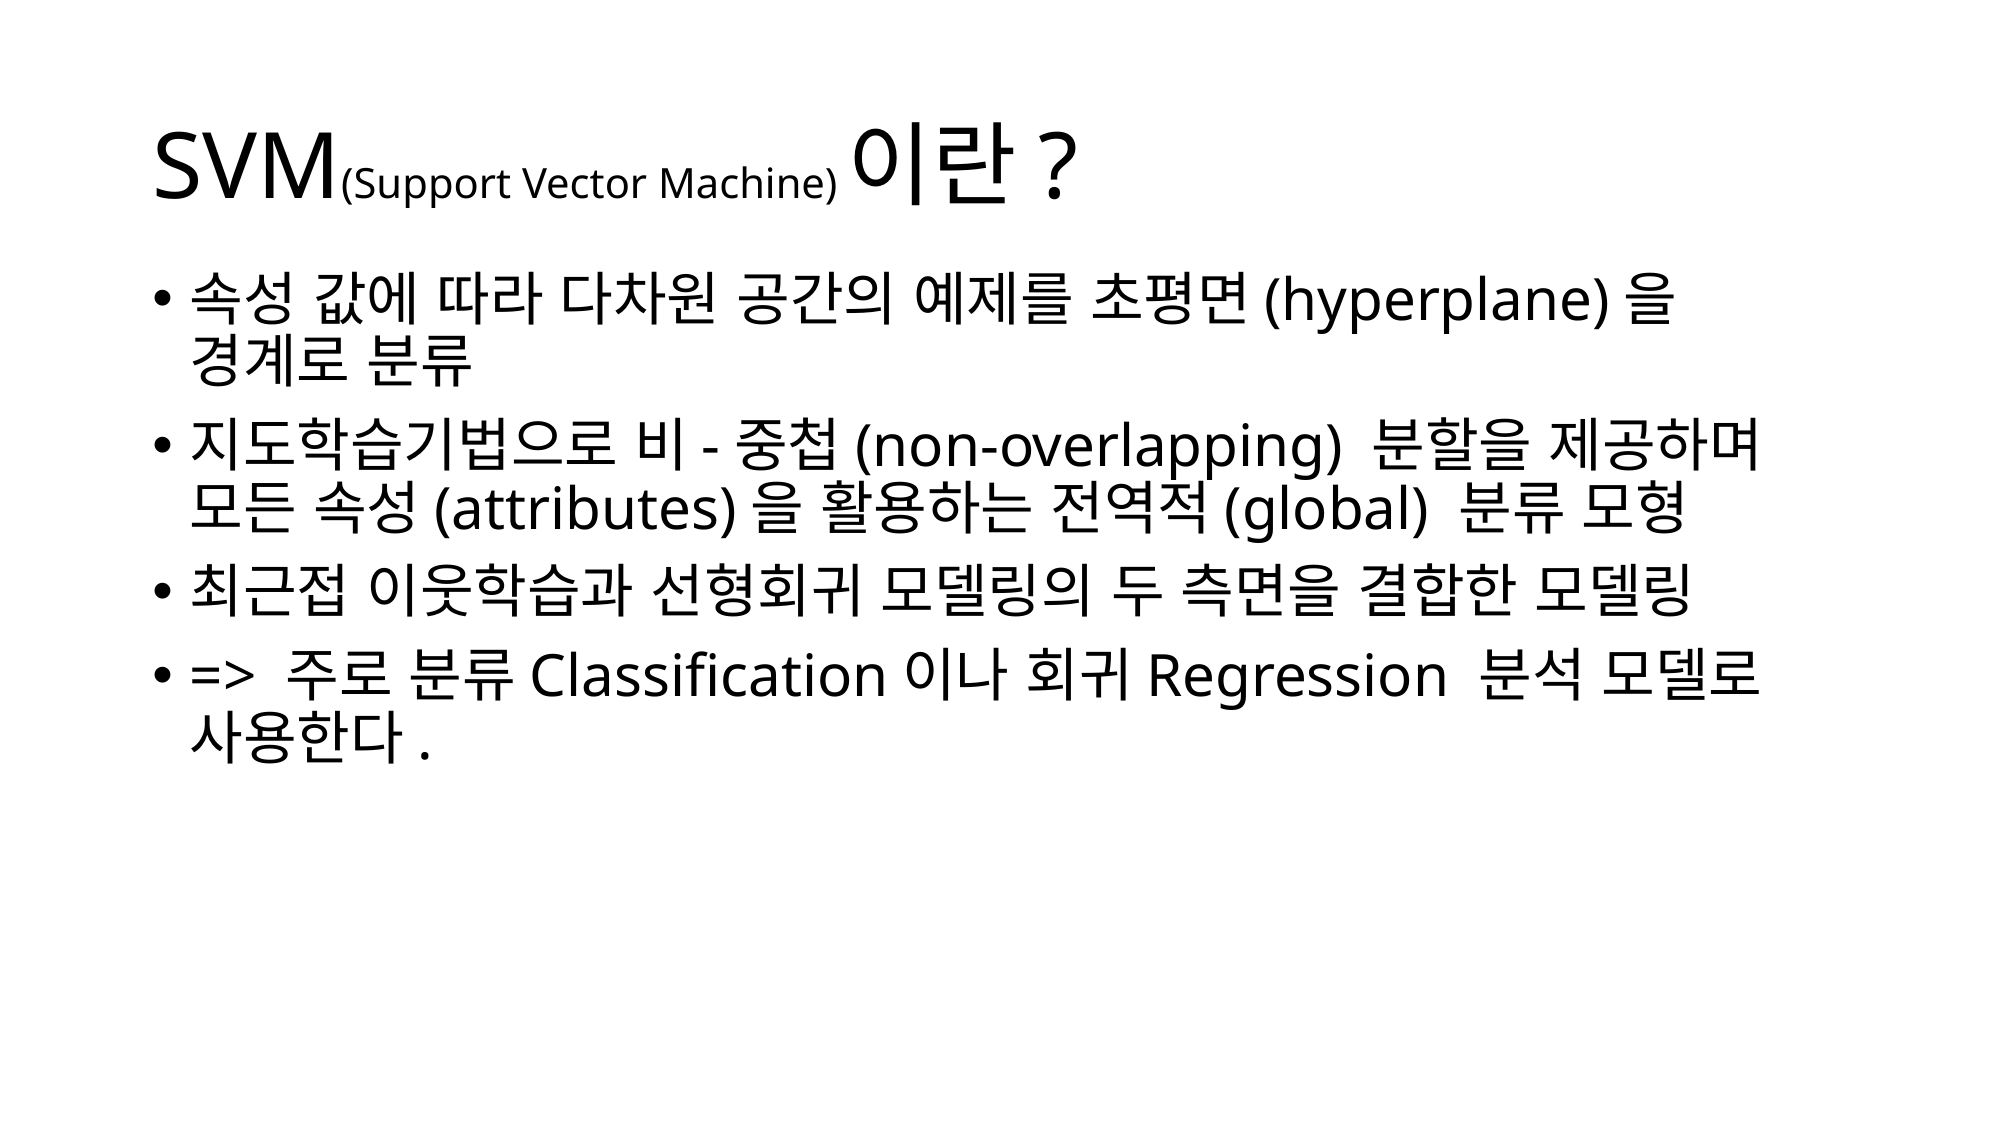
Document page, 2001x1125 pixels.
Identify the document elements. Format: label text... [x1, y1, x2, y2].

list 속성 값에 따라 다차원 공간의 예제를 초평면(hyperplane)을 경계로 분류 지도학습기법으로 비-중첩(non-overlapping) 분할을 제공하며 모든 속성(attributes)을 활용하는 전역적(global) 분류 모형 최근접 이웃학습과 선형회귀 모델링의 두 측면을 결합한 모델링 => 주로 분류Classification이나 회귀Regression 분석 모델로 사용한다. [137, 262, 1863, 1066]
title SVM(Support Vector Machine)이란? [137, 59, 1863, 262]
